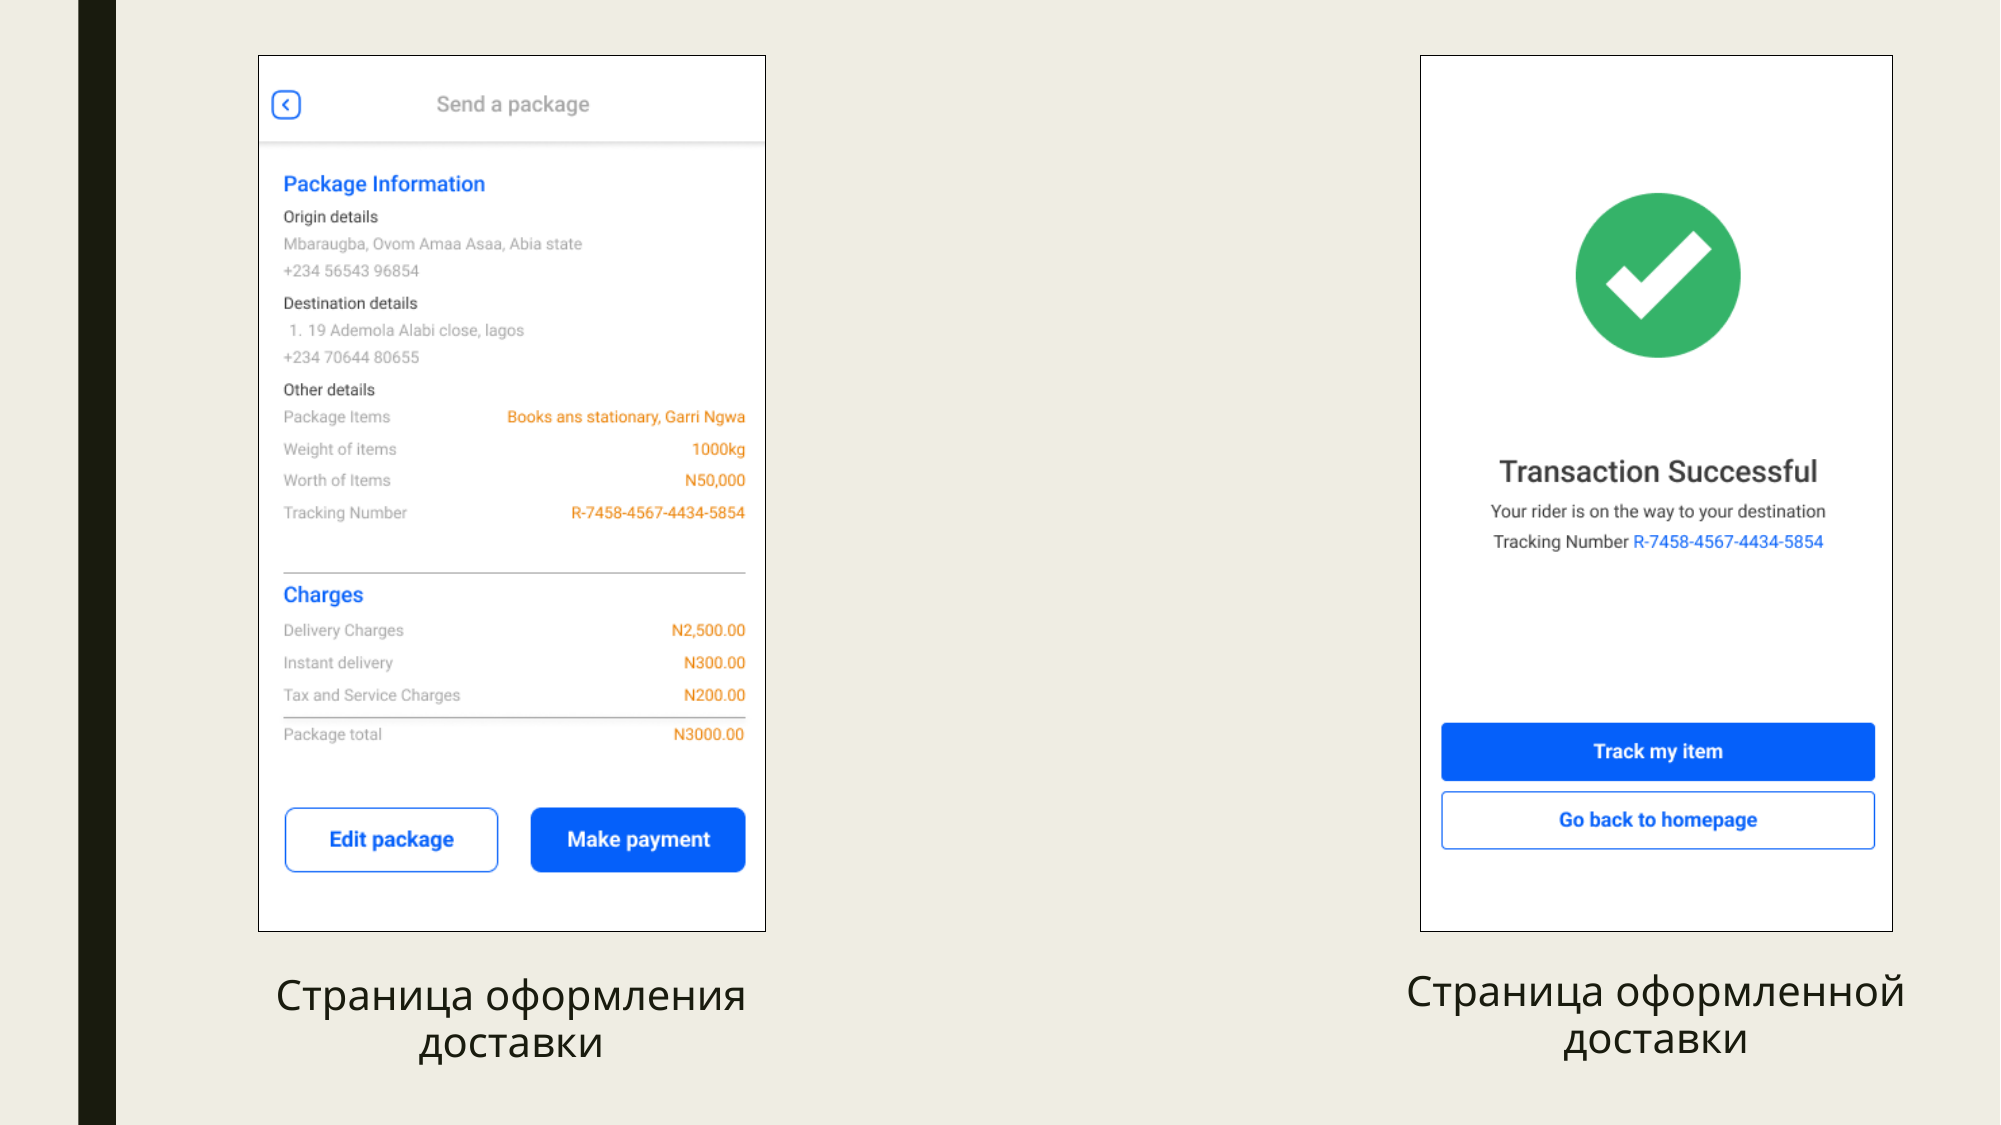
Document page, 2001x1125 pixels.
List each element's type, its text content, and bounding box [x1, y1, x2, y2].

text_box Страница оформленной доставки [1381, 961, 1931, 1089]
picture [1420, 55, 1893, 932]
picture [258, 55, 766, 932]
list Страница оформления доставки [237, 965, 786, 1093]
